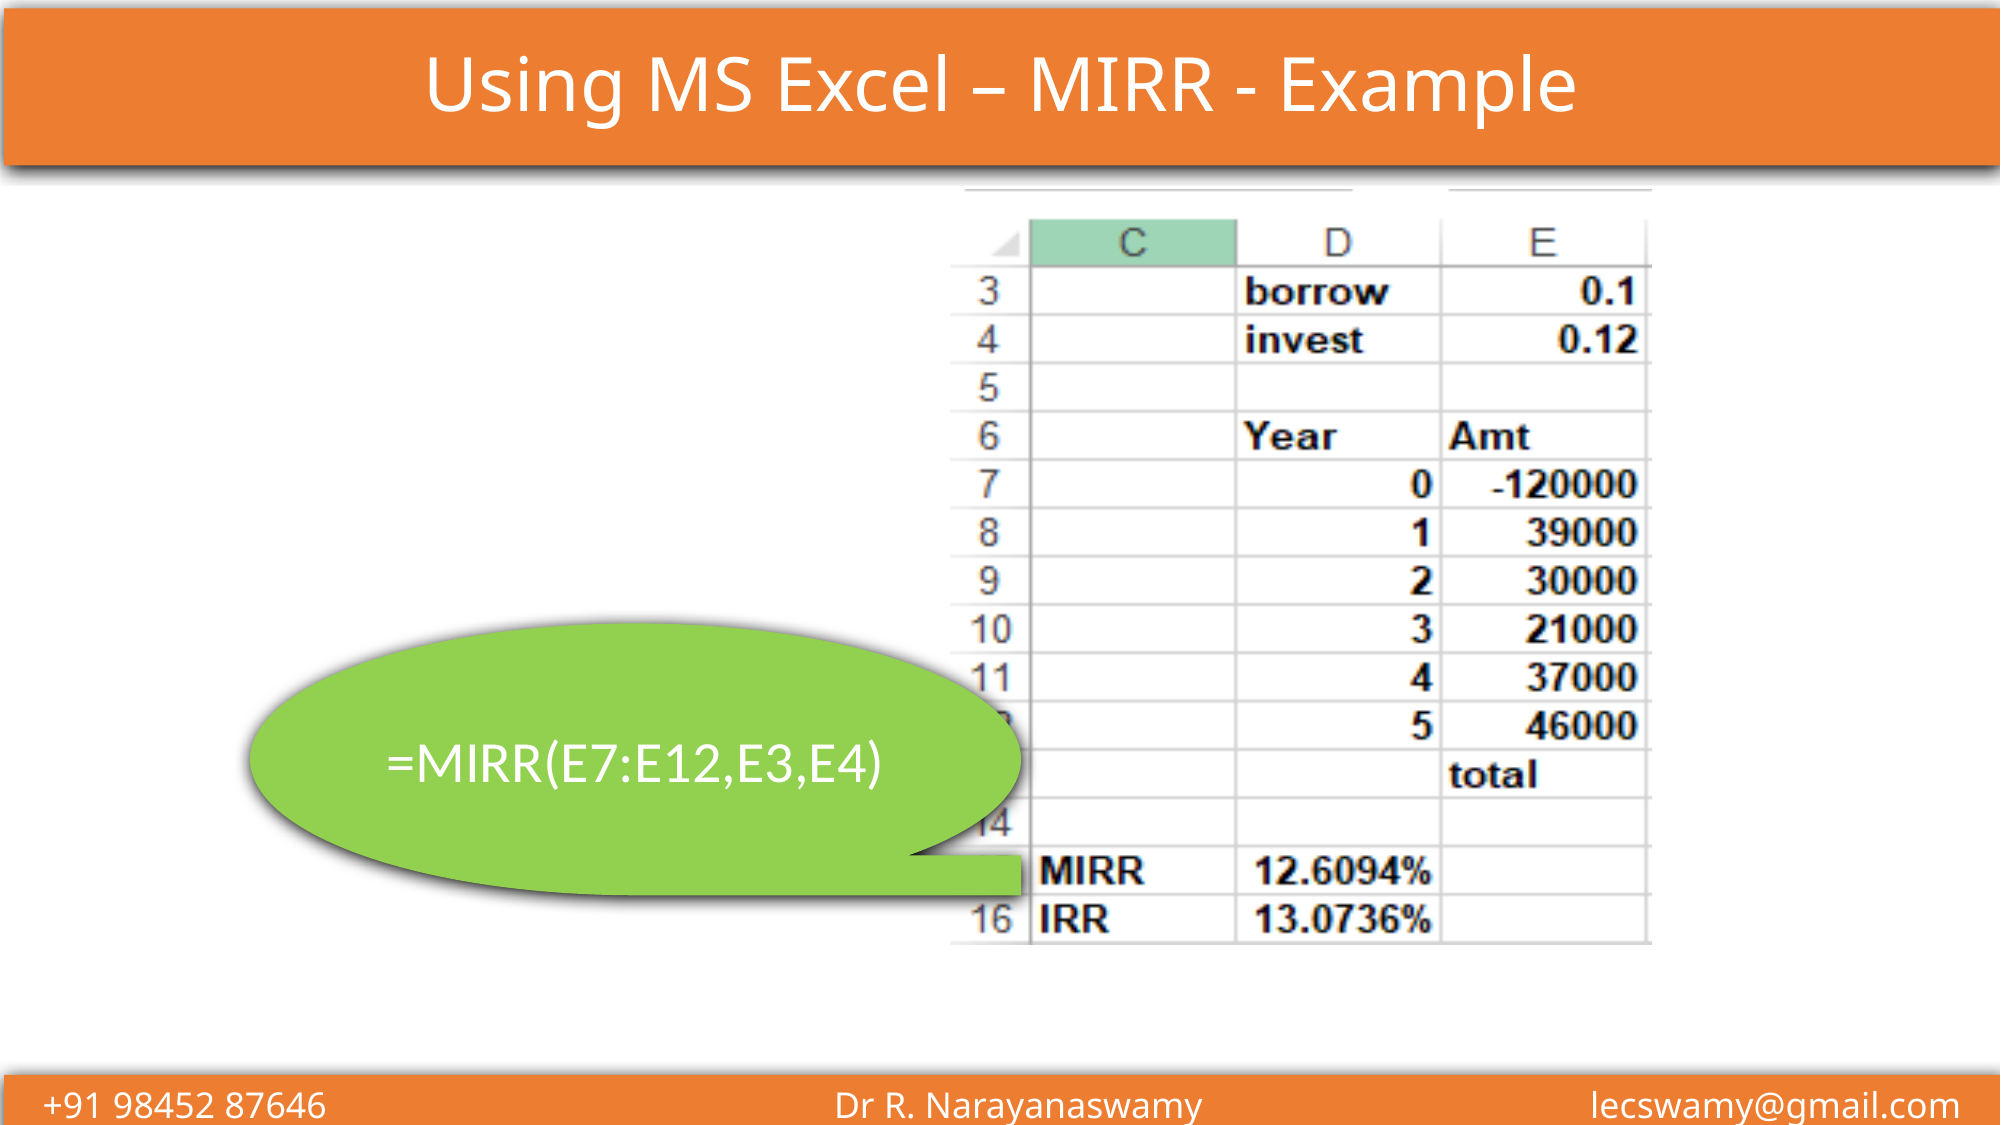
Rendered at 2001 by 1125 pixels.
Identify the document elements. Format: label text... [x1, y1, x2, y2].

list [950, 189, 1652, 945]
text_box +91 98452 87646 Dr R. Narayanaswamy lecswamy@gmail.com [4, 1074, 2000, 1125]
title Using MS Excel – MIRR - Example [4, 8, 2000, 166]
text_box =MIRR(E7:E12,E3,E4) [248, 622, 950, 897]
